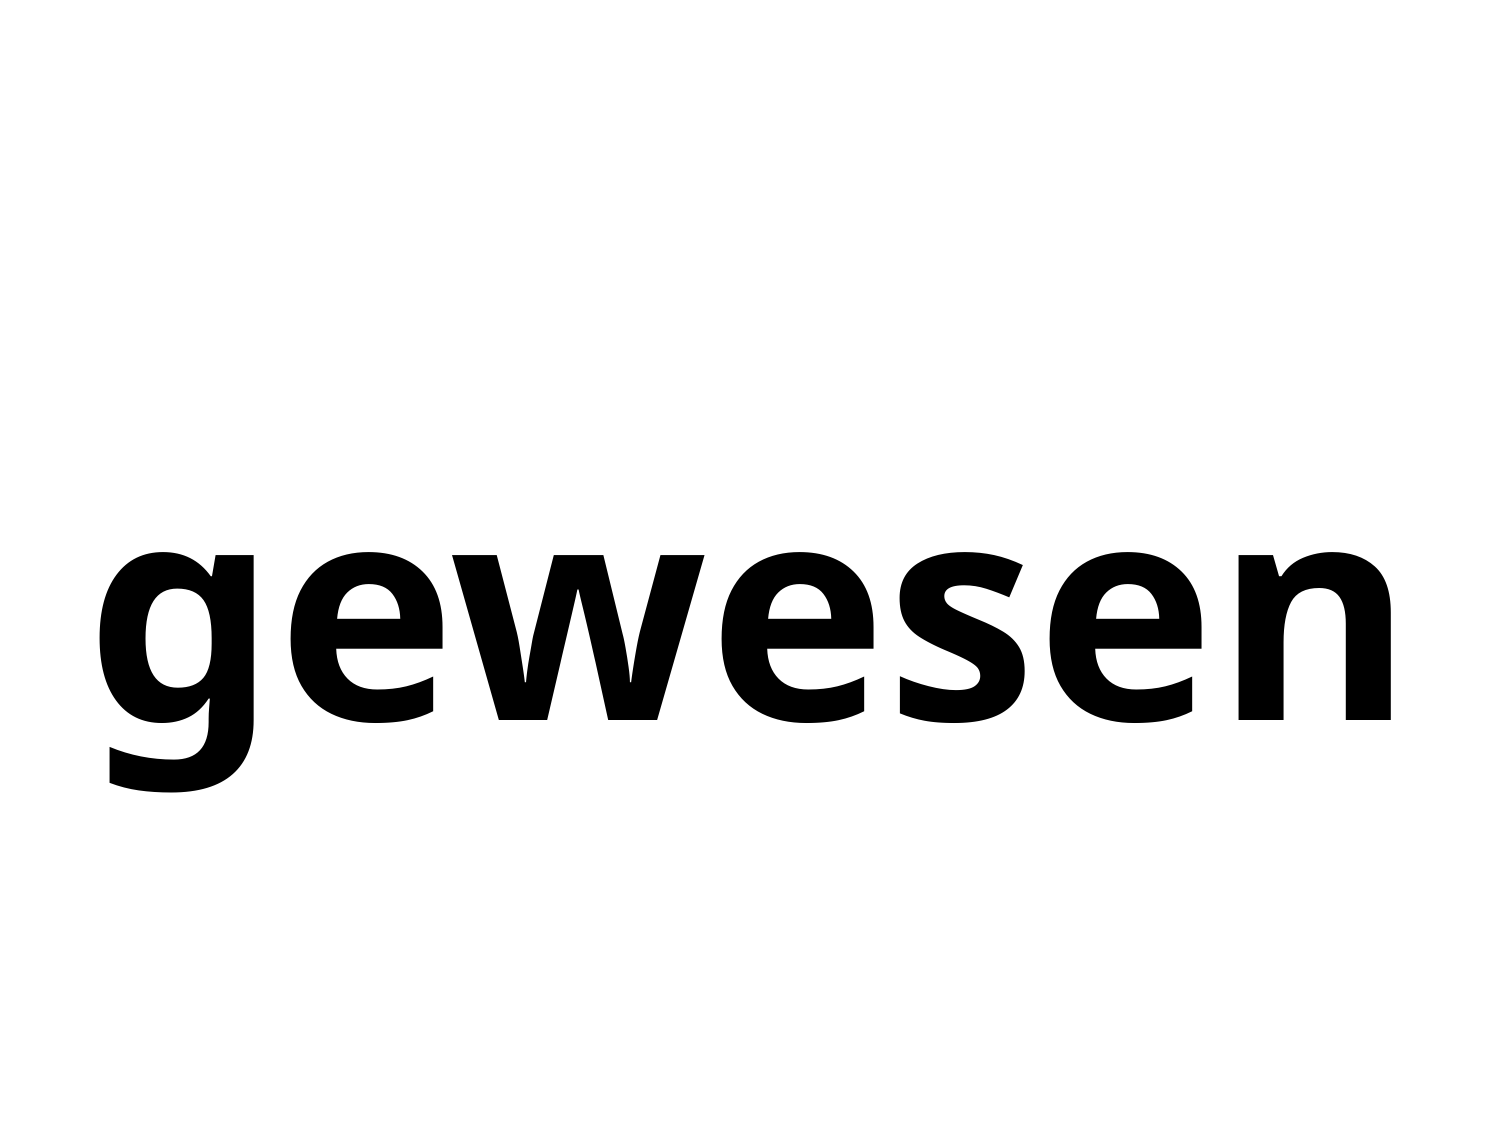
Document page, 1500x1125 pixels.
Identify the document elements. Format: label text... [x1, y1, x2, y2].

text_box gewesen [112, 224, 1388, 975]
